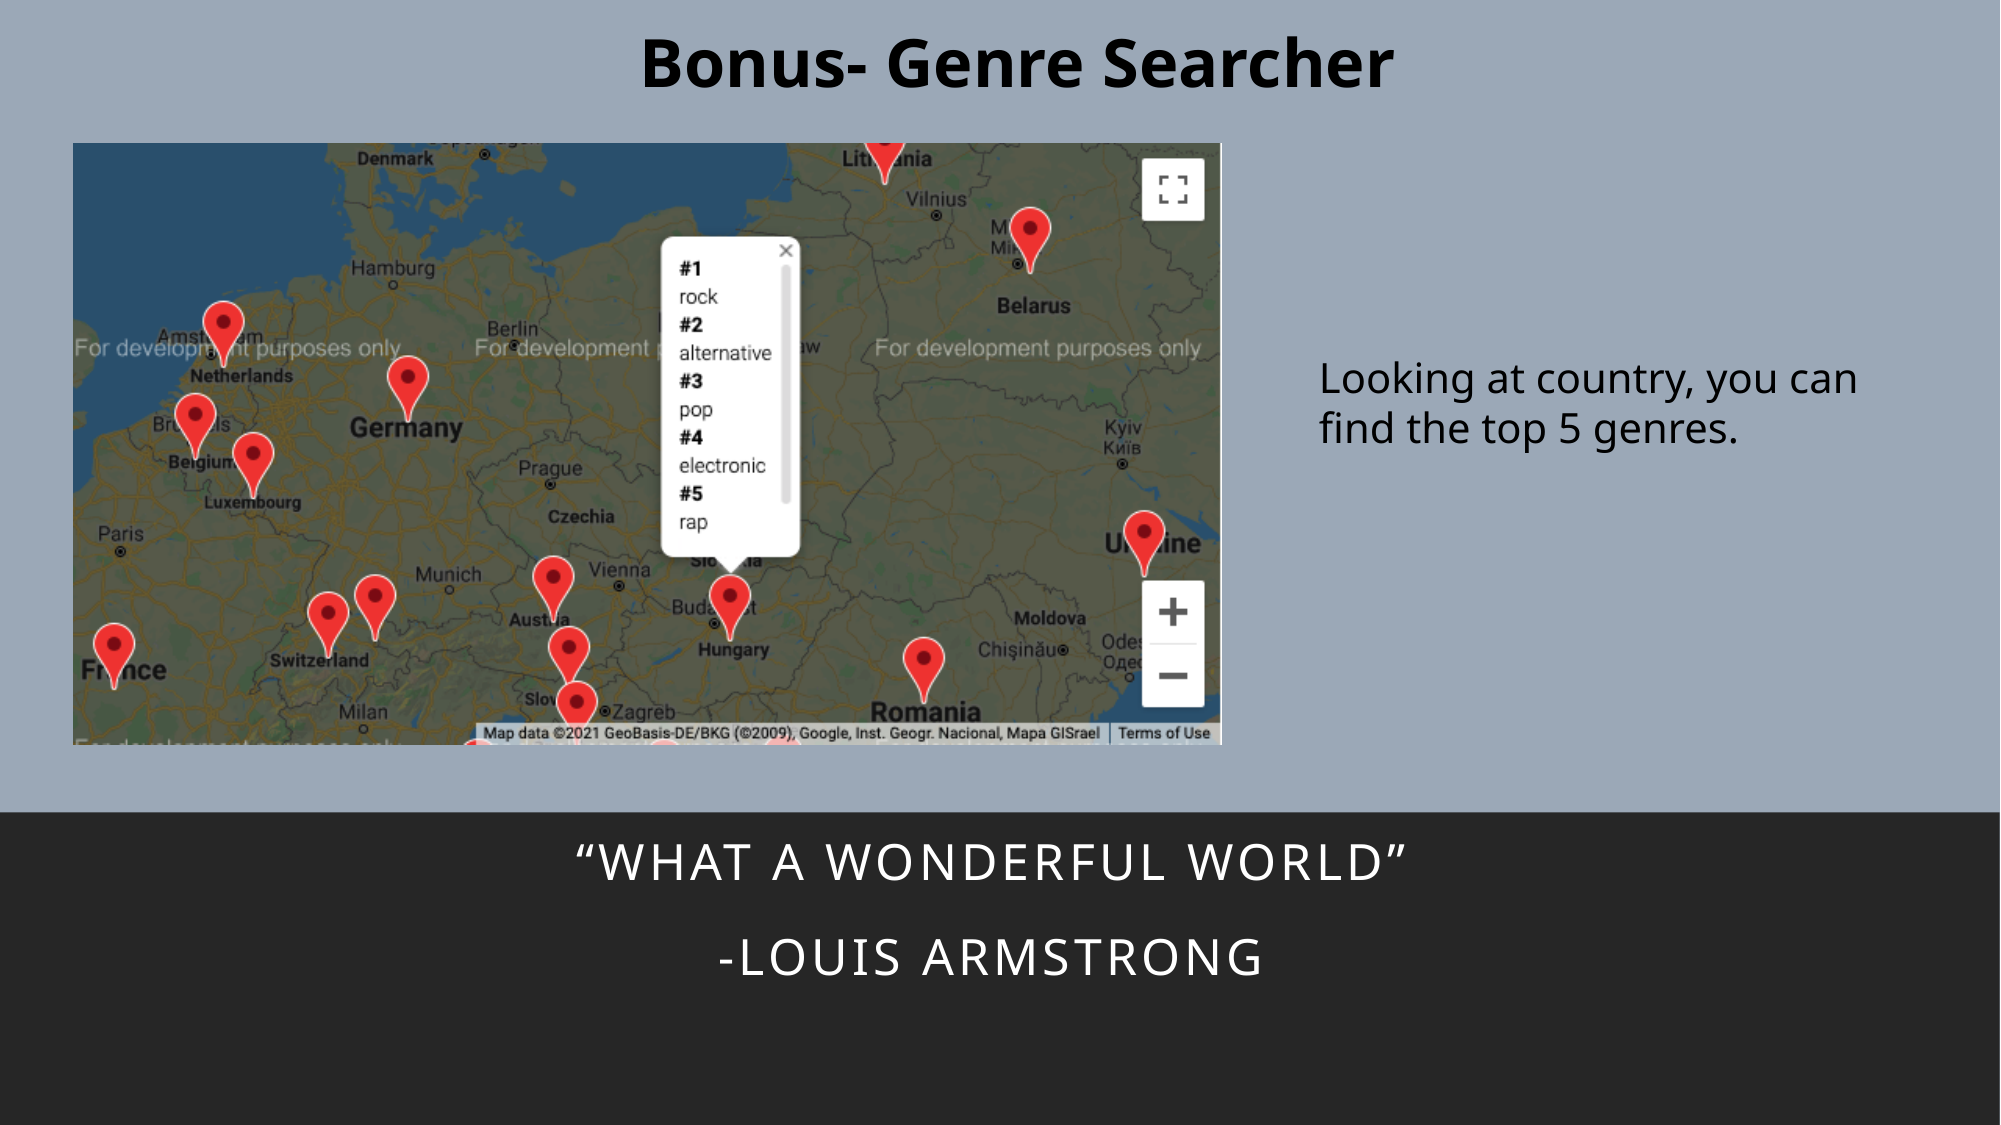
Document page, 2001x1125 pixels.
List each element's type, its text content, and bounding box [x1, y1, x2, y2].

subtitle “What a wonderful world” -louis armstrong [166, 816, 1817, 1125]
text_box Bonus- Genre Searcher [625, 13, 1411, 109]
text_box [0, 0, 2000, 811]
text_box [0, 811, 2000, 1125]
picture [72, 142, 1222, 746]
text_box Looking at country, you can find the top 5 genres. [1304, 344, 1959, 460]
